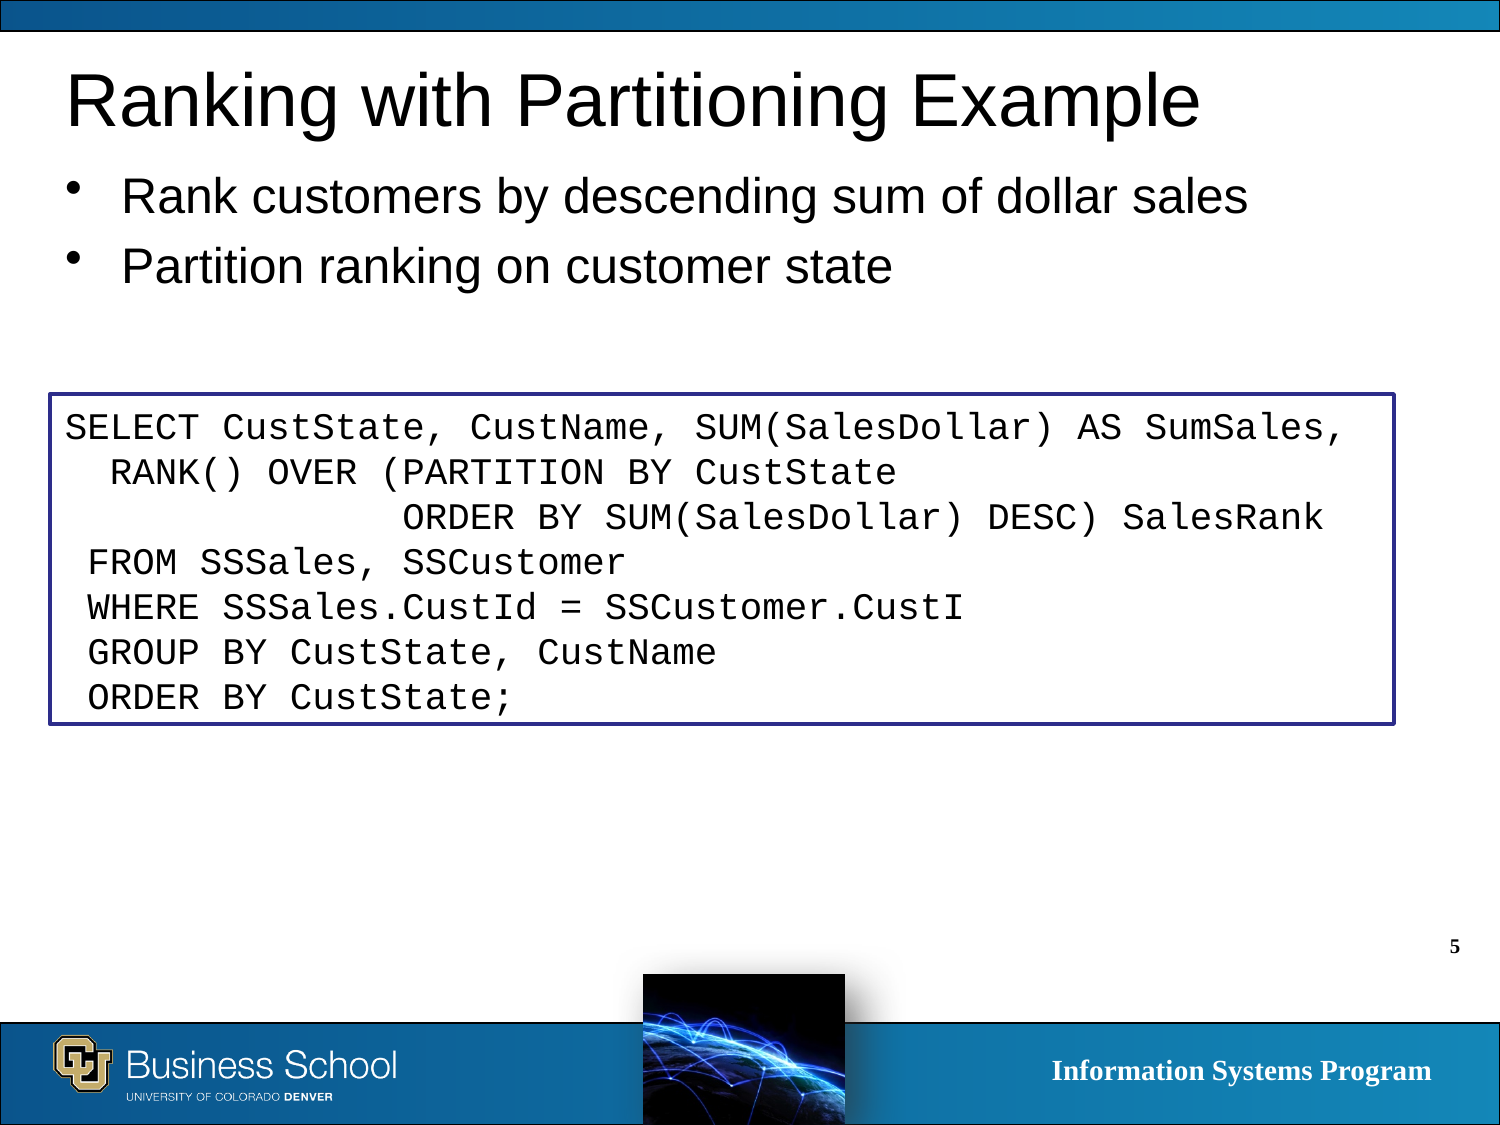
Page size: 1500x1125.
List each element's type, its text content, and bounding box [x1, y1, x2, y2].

title Ranking with Partitioning Example [49, 43, 1426, 156]
picture [643, 974, 845, 1125]
text_box SELECT CustState, CustName, SUM(SalesDollar) AS SumSales, RANK() OVER (PARTITION BY CustState ORDER BY SUM(SalesDollar) DESC) SalesRank FROM SSSales, SSCustomer WHERE SSSales.CustId = SSCustomer.CustI GROUP BY CustState, CustName ORDER BY CustState; [48, 392, 1396, 726]
picture [53, 1034, 396, 1101]
list Rank customers by descending sum of dollar sales Partition ranking on customer state [49, 156, 1426, 333]
